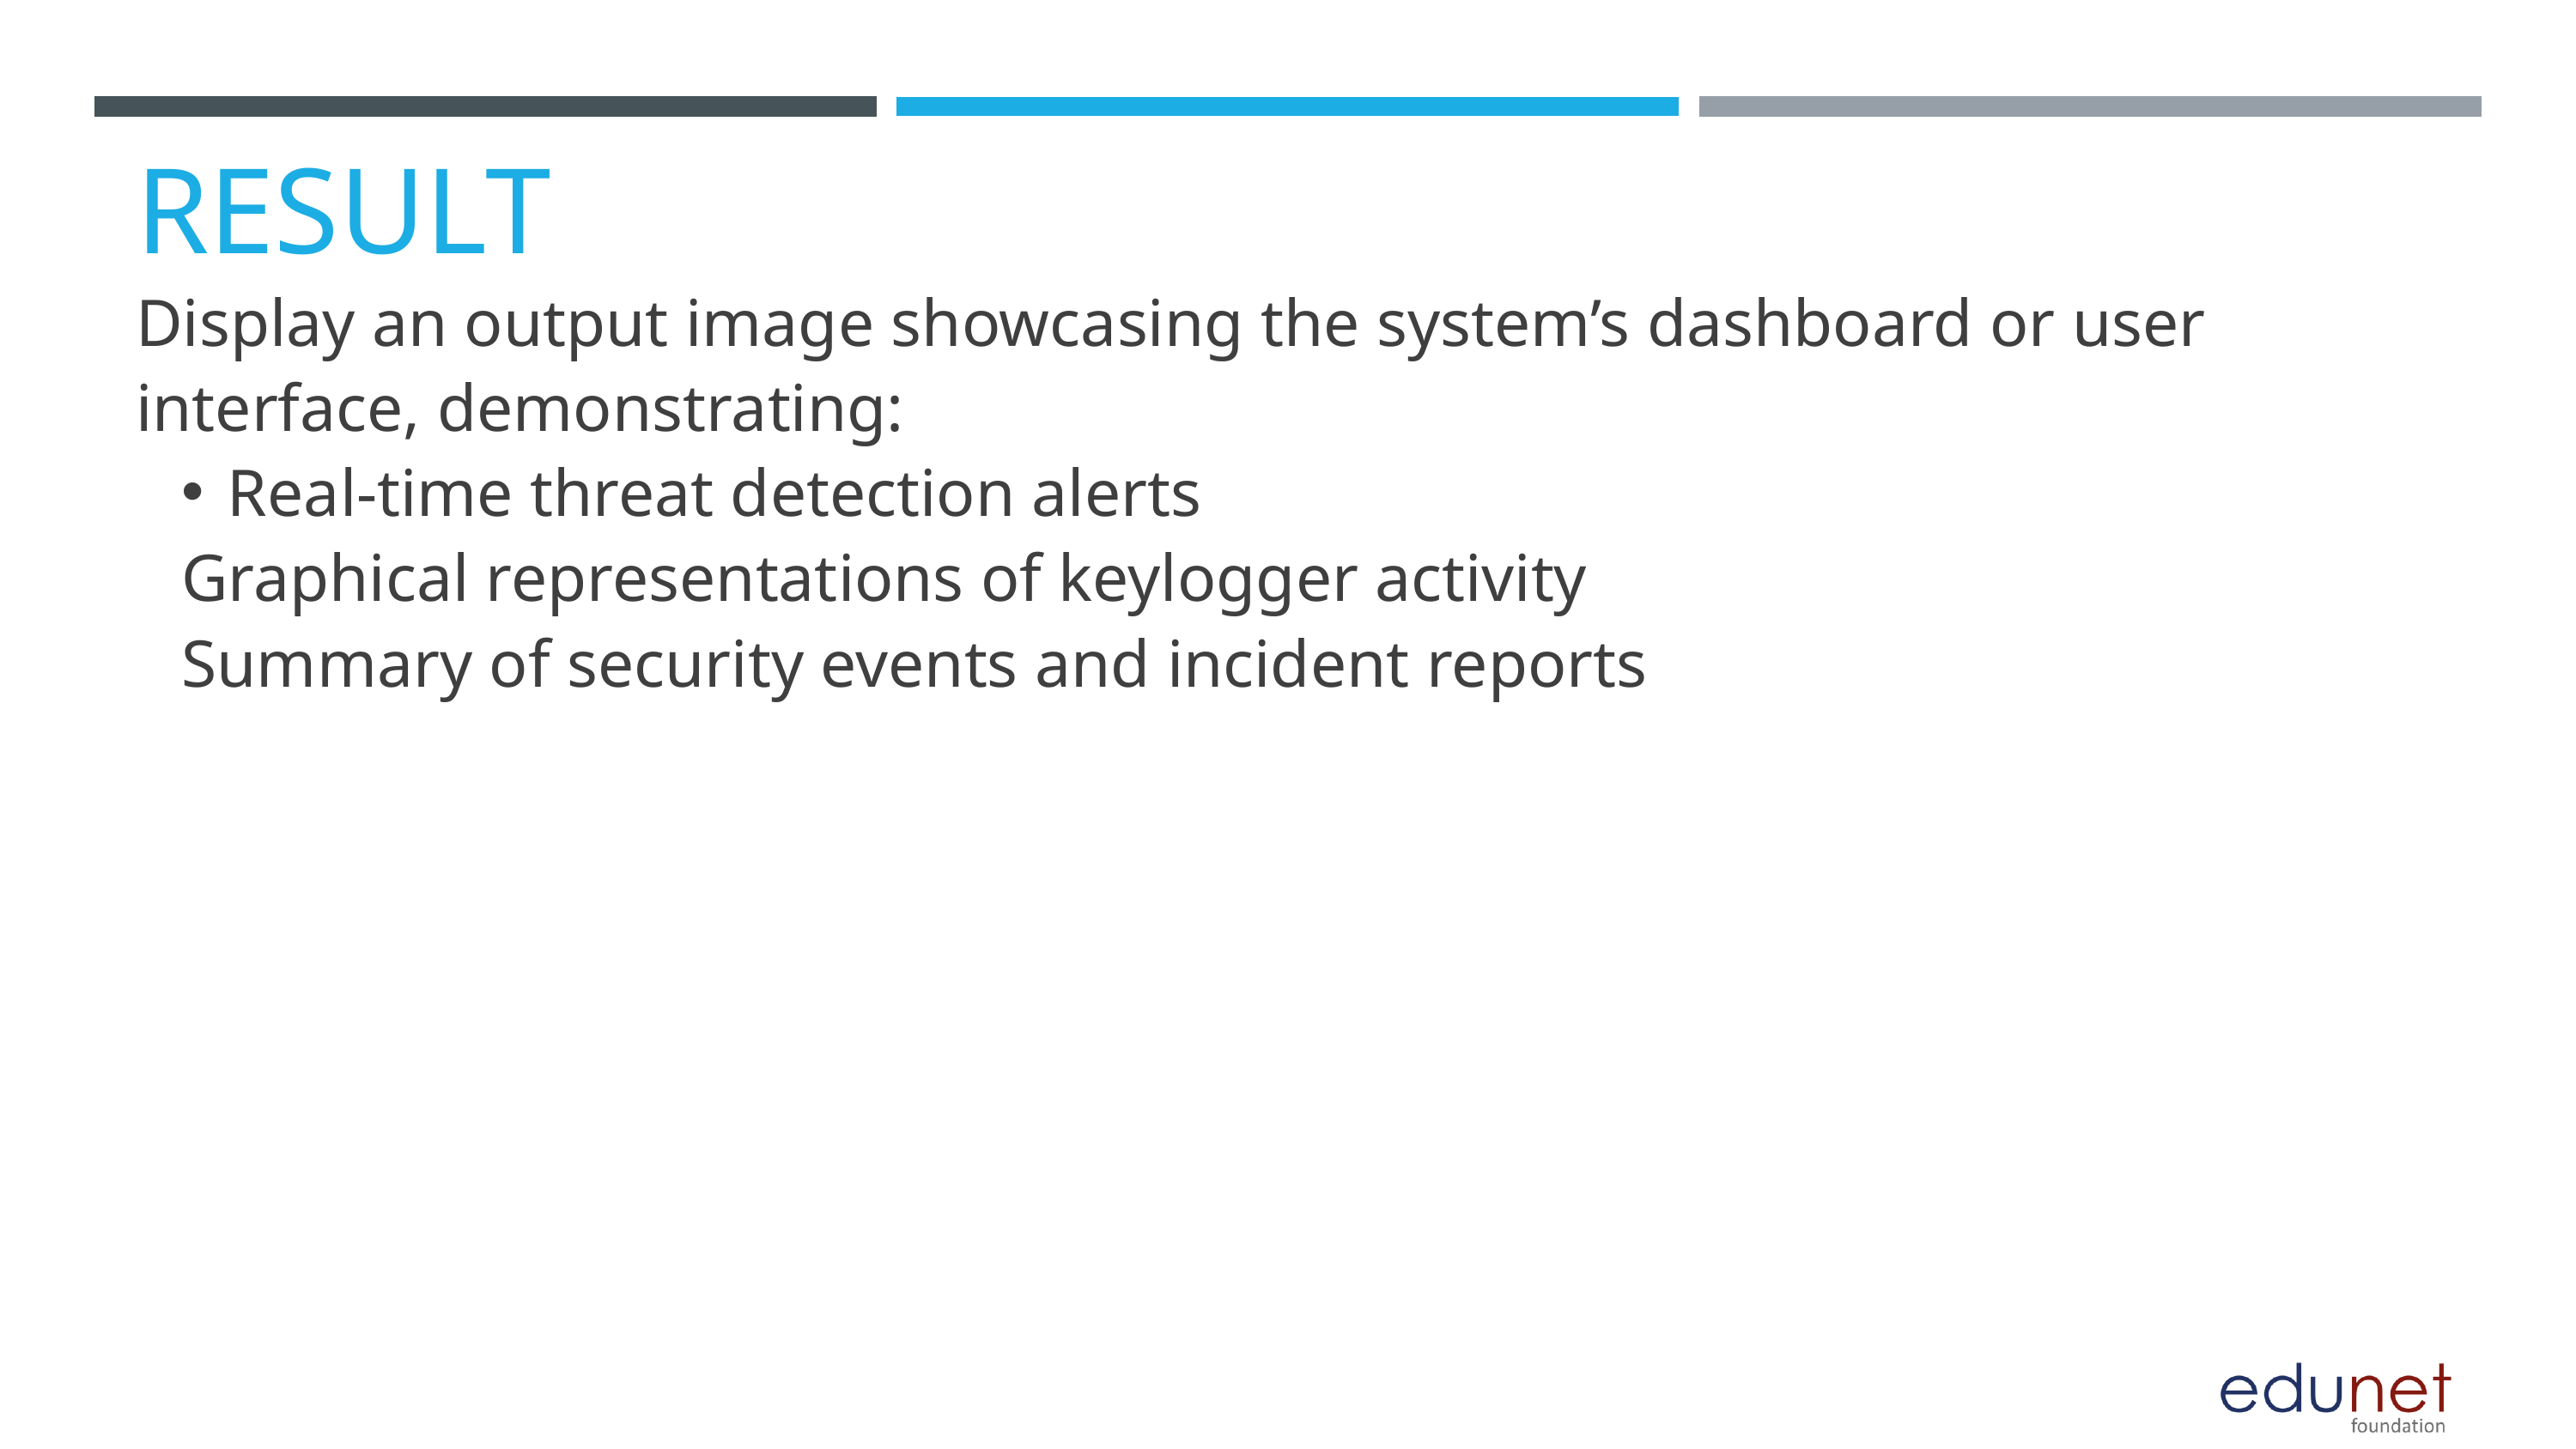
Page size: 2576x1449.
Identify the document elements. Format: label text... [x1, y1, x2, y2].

text_box [2215, 1360, 2454, 1437]
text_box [896, 96, 1680, 117]
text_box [1698, 95, 2482, 118]
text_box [94, 96, 878, 118]
text_box Display an output image showcasing the system’s dashboard or user interface, demonstrating: Real-time threat detection alerts Graphical representations of keylogger activity Summary of security events and incident reports [136, 275, 2440, 700]
text_box RESULT [136, 136, 2440, 275]
